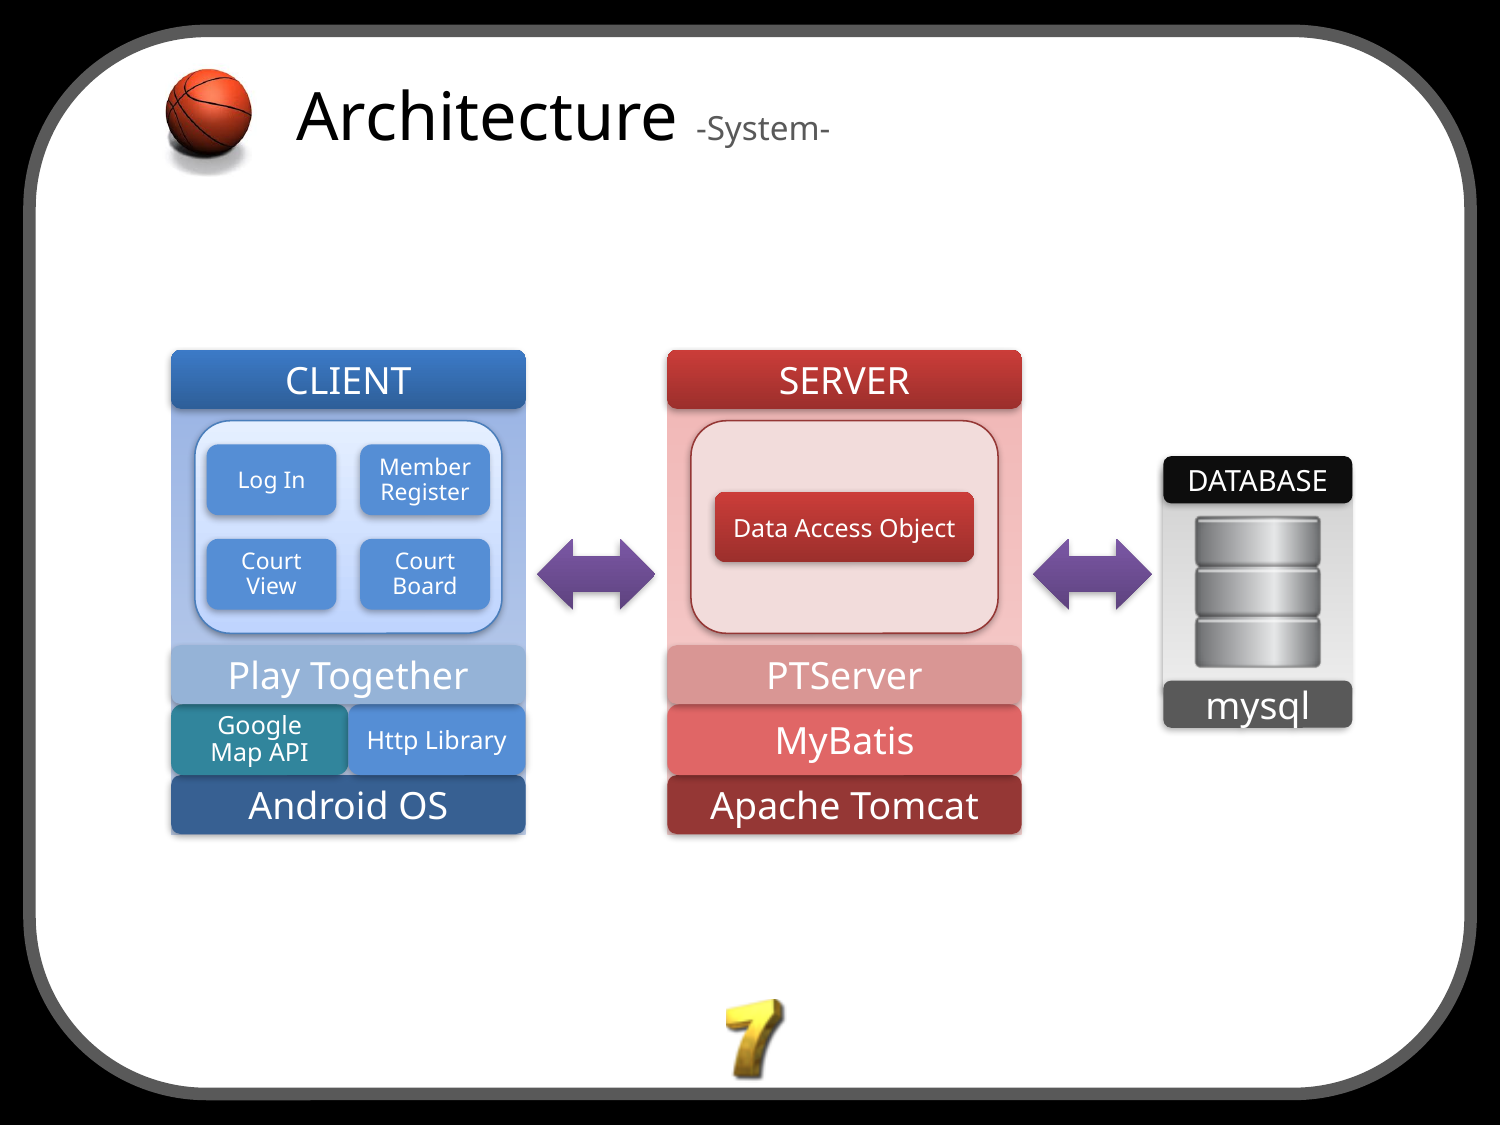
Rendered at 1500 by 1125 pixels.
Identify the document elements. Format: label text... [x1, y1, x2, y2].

text_box PTServer [667, 645, 1022, 705]
text_box Data Access Object [714, 491, 975, 563]
text_box mysql [1163, 680, 1353, 728]
text_box Log In [206, 444, 337, 516]
picture [726, 999, 790, 1084]
text_box [690, 419, 999, 635]
text_box Court Board [360, 538, 491, 610]
text_box [169, 412, 227, 649]
text_box Google Map API [171, 710, 344, 776]
text_box [27, 28, 1473, 1097]
text_box Court View [206, 538, 337, 610]
text_box DATABASE [1163, 456, 1353, 504]
text_box [537, 538, 656, 610]
text_box [665, 412, 723, 649]
text_box SERVER [667, 349, 1022, 409]
text_box MyBatis [667, 710, 1022, 776]
text_box Member Register [360, 444, 491, 516]
text_box [1344, 507, 1353, 683]
text_box Apache Tomcat [667, 779, 1022, 835]
text_box Architecture -System- [281, 66, 846, 161]
text_box [468, 410, 528, 652]
text_box [1163, 509, 1169, 681]
text_box [194, 419, 503, 635]
picture [147, 54, 275, 182]
text_box [964, 412, 1024, 650]
text_box CLIENT [171, 349, 526, 409]
text_box [1033, 538, 1152, 610]
text_box Play Together [171, 645, 526, 705]
picture [1174, 503, 1341, 681]
text_box Http Library [348, 710, 526, 776]
text_box Android OS [171, 779, 526, 835]
